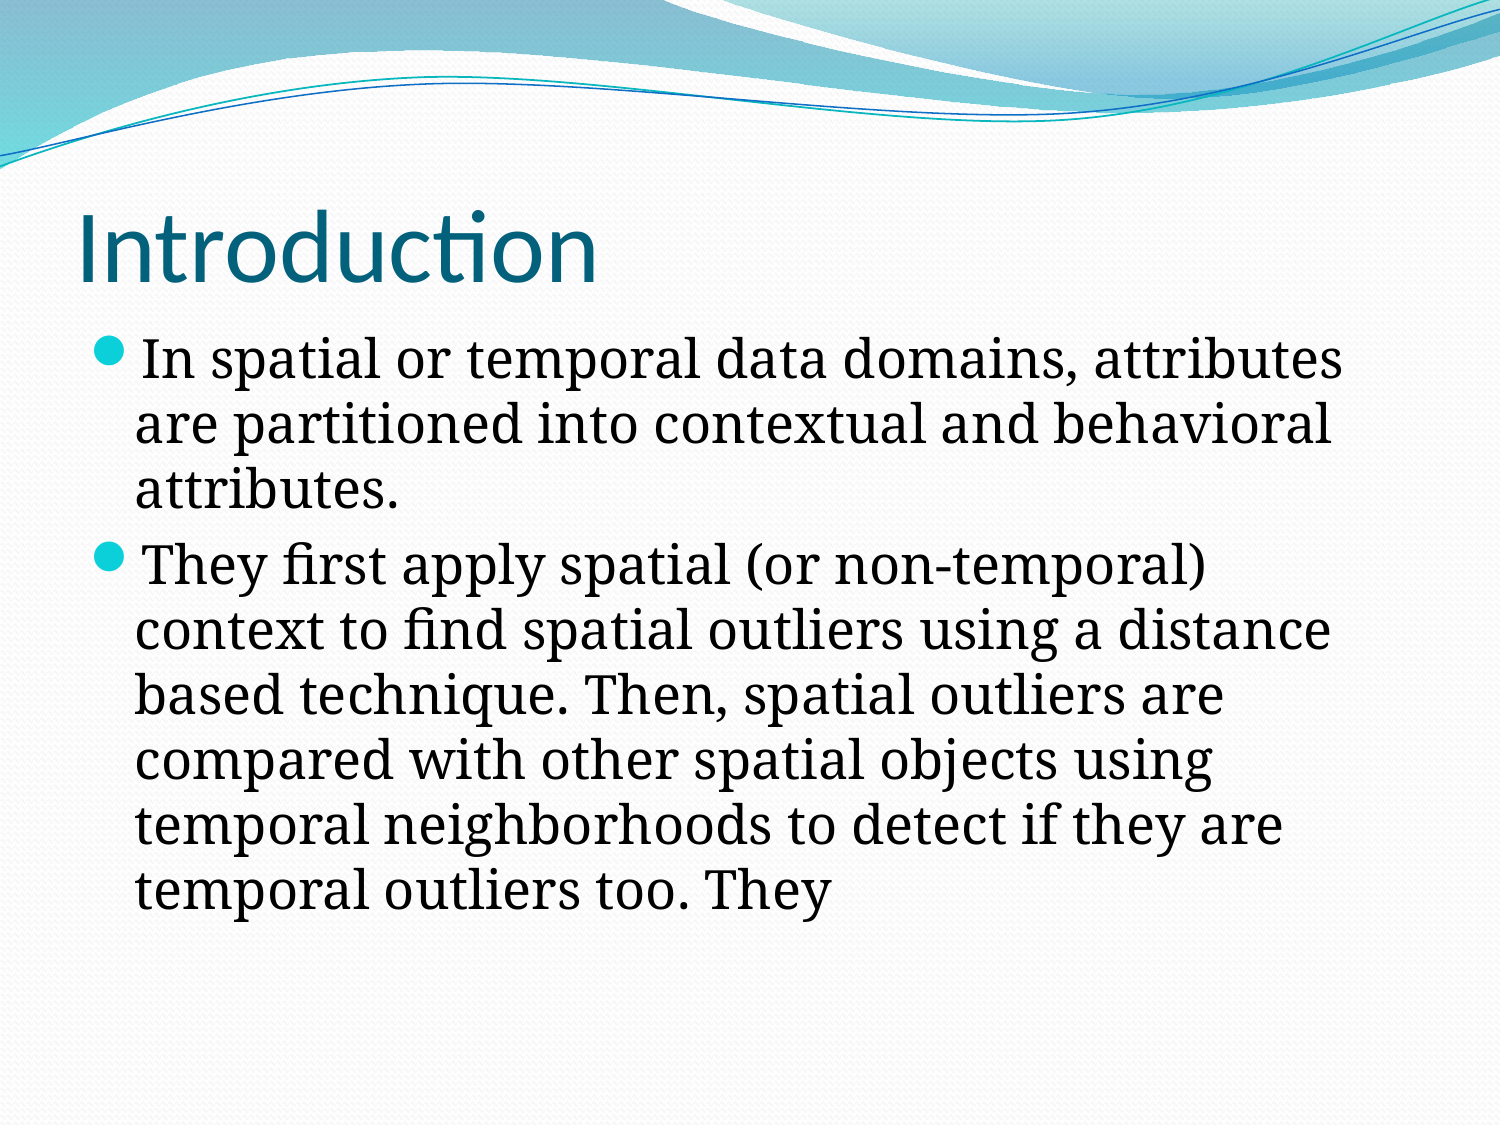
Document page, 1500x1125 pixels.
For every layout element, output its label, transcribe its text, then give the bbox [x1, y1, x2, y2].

list In spatial or temporal data domains, attributes are partitioned into contextual and behavioral attributes. They first apply spatial (or non-temporal) context to find spatial outliers using a distance based technique. Then, spatial outliers are compared with other spatial objects using temporal neighborhoods to detect if they are temporal outliers too. They [75, 317, 1425, 1038]
title Introduction [75, 115, 1425, 303]
